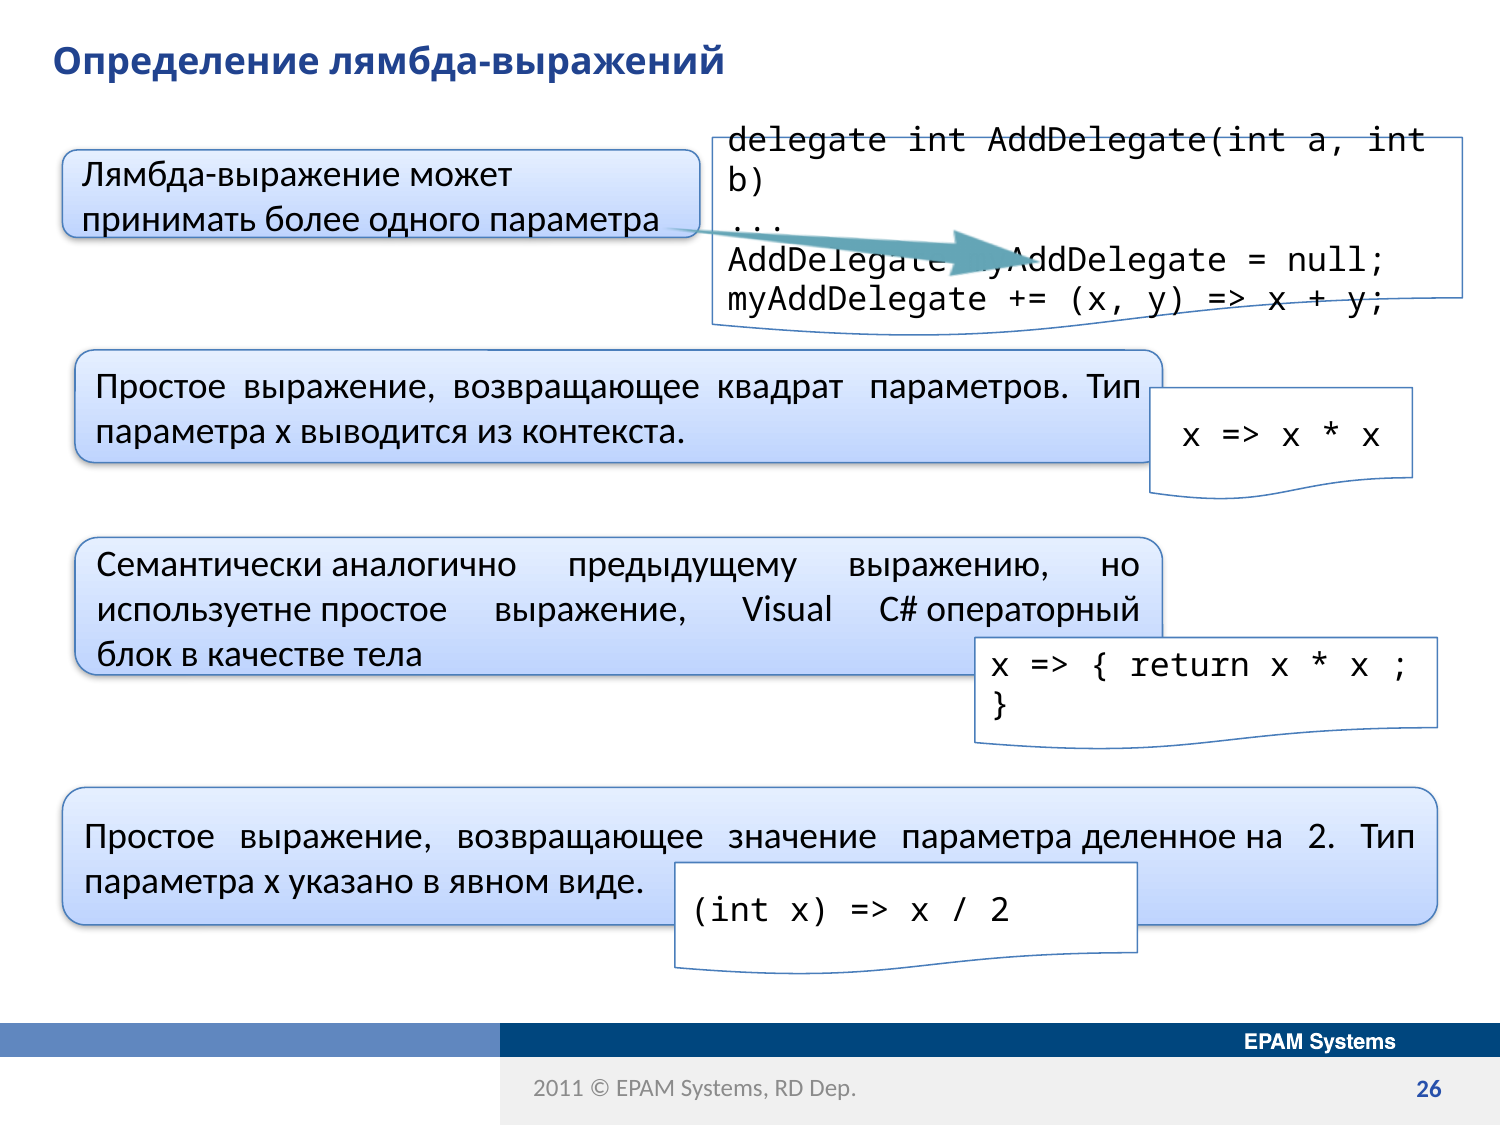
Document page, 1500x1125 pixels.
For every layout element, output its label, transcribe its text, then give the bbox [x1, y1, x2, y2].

picture [651, 216, 1045, 271]
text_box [74, 537, 1438, 751]
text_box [62, 787, 1438, 976]
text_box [74, 349, 1413, 501]
text_box Лямбда-выражение может принимать более одного параметра [61, 149, 701, 239]
text_box delegate int AddDelegate(int a, int b) ... AddDelegate myAddDelegate = null; myAddDelegate += (x, y) => x + y; [711, 136, 1464, 336]
title Определение лямбда-выражений [36, 29, 1469, 90]
